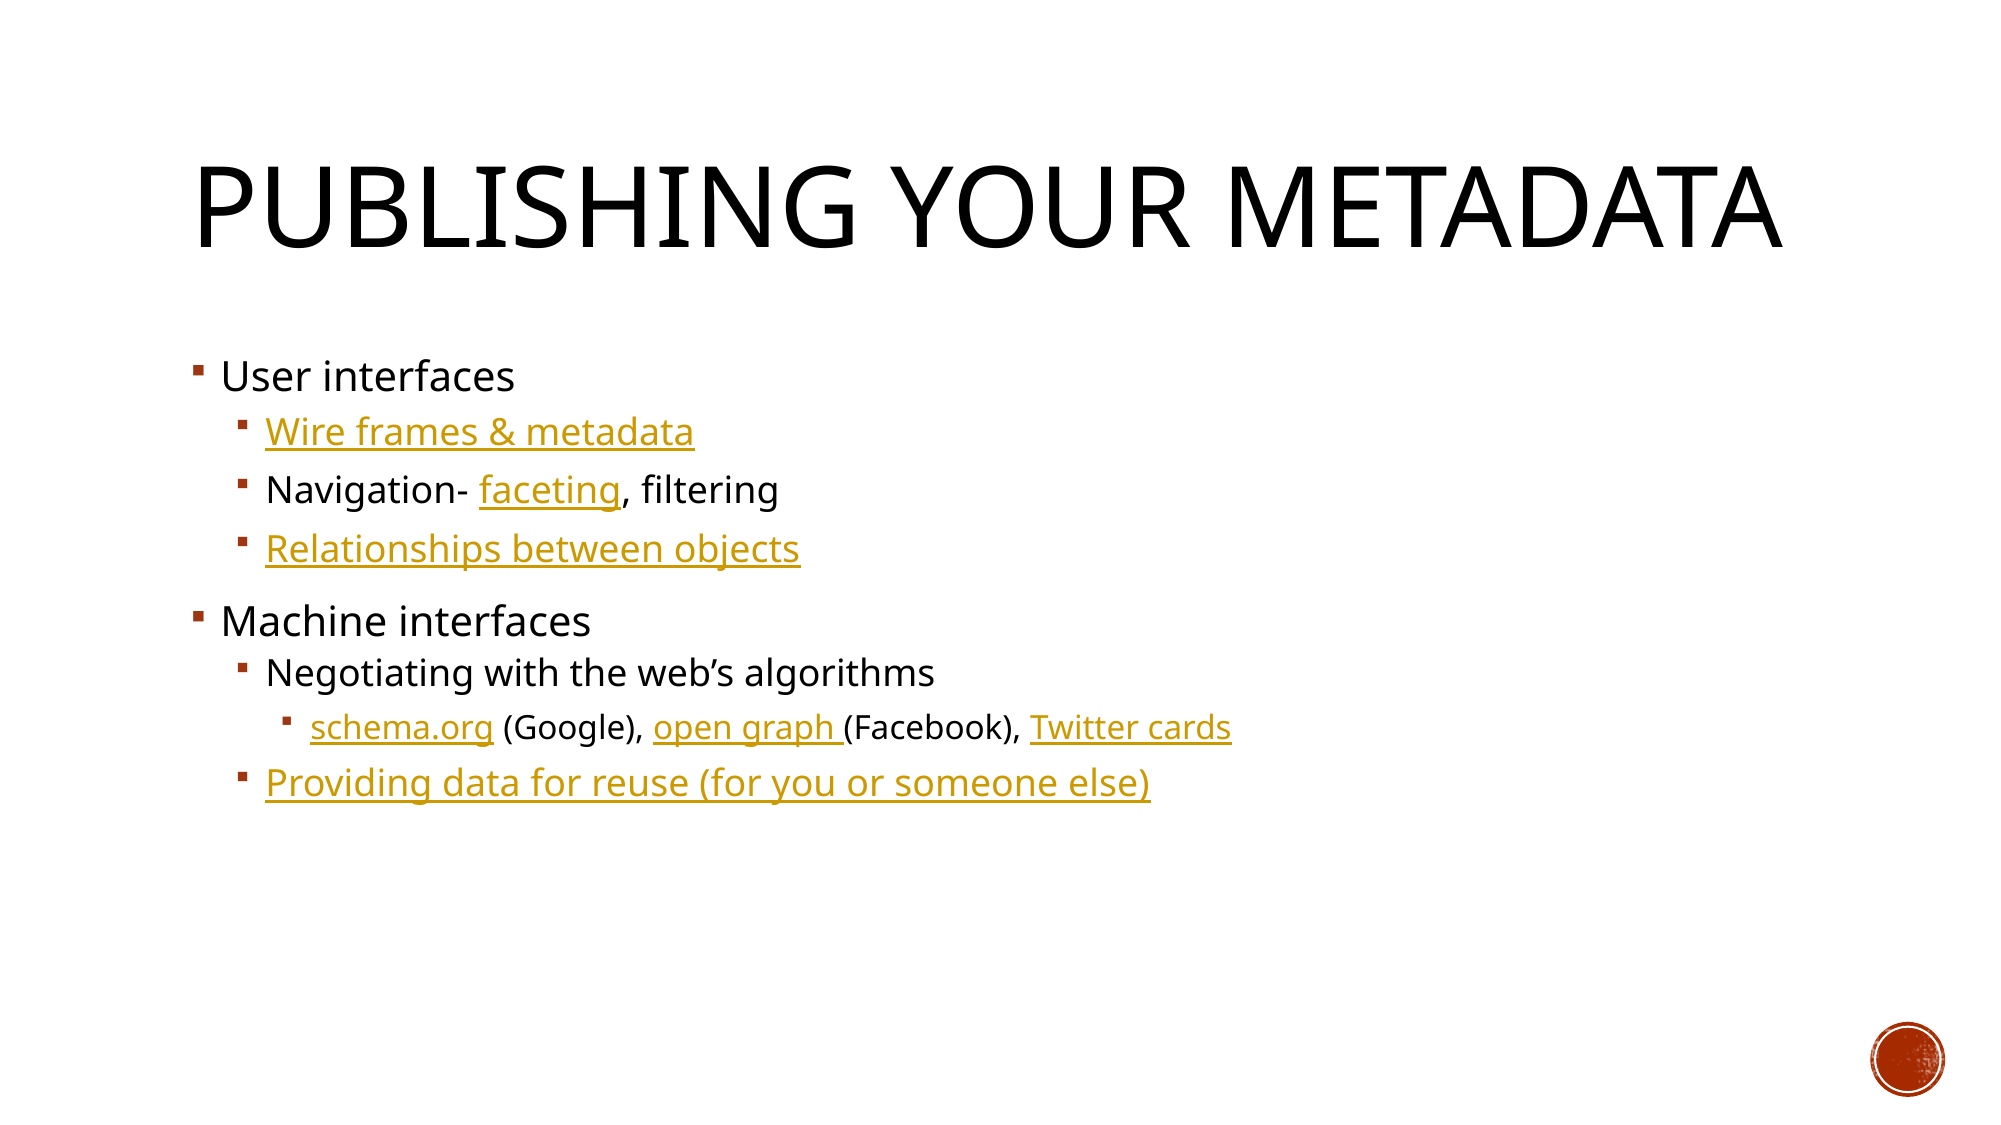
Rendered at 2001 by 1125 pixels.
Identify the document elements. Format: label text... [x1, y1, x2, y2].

title Publishing Your Metadata [175, 79, 1826, 344]
list User interfaces Wire frames & metadata Navigation- faceting, filtering Relationships between objects Machine interfaces Negotiating with the web’s algorithms schema.org (Google), open graph (Facebook), Twitter cards Providing data for reuse (for you or someone else) [175, 348, 1826, 1013]
